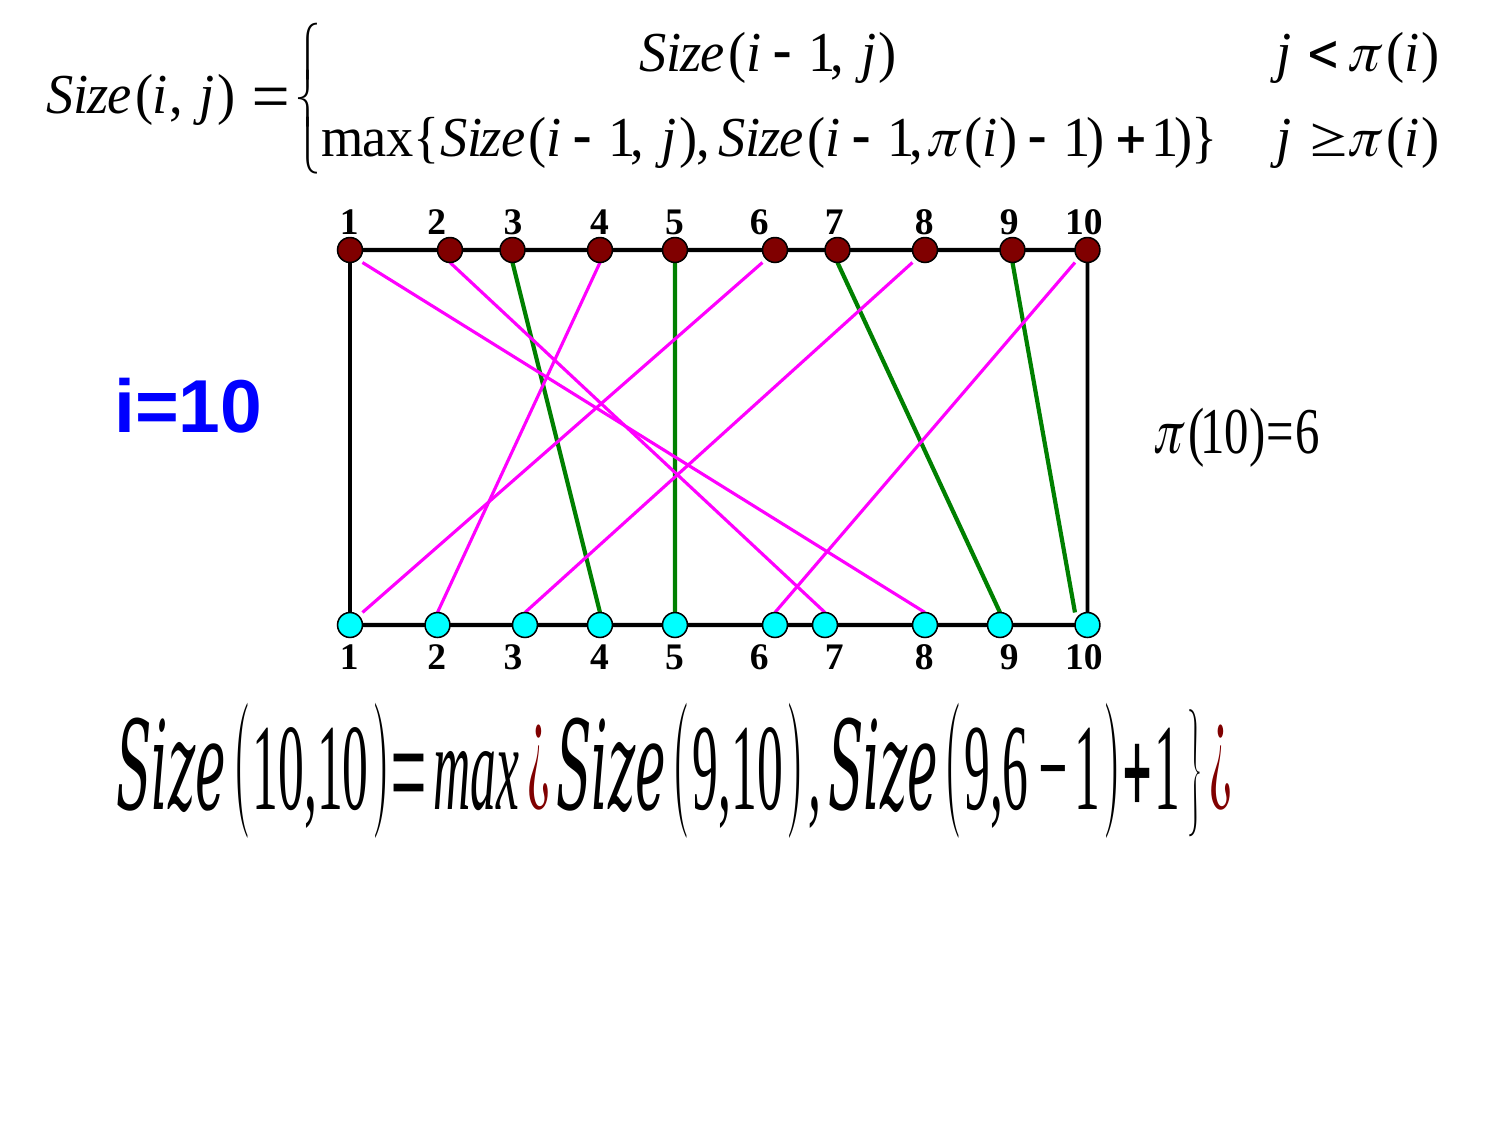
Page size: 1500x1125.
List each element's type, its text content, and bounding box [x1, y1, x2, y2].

text_box 10 [1050, 192, 1118, 250]
text_box [912, 612, 938, 638]
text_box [1147, 388, 1329, 487]
text_box [1074, 612, 1100, 638]
text_box 10 [1050, 625, 1118, 685]
text_box [825, 237, 850, 263]
text_box 3 [488, 192, 538, 250]
text_box 1 [325, 192, 374, 250]
text_box [762, 612, 788, 638]
text_box 7 [810, 624, 859, 685]
text_box 8 [900, 624, 949, 685]
text_box 2 [412, 624, 462, 685]
text_box 5 [650, 624, 699, 685]
text_box [337, 237, 363, 263]
text_box [512, 612, 538, 638]
text_box 2 [412, 192, 462, 250]
text_box [587, 237, 613, 263]
text_box [500, 237, 526, 263]
text_box [987, 612, 1013, 638]
text_box [437, 237, 463, 263]
text_box [912, 237, 938, 263]
text_box [812, 612, 838, 638]
text_box 9 [985, 624, 1034, 685]
text_box i=10 [99, 349, 297, 455]
text_box 4 [575, 624, 624, 685]
text_box [337, 612, 363, 638]
text_box [587, 612, 613, 638]
text_box [425, 612, 451, 638]
text_box 3 [488, 624, 538, 685]
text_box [37, 14, 1451, 184]
text_box 6 [735, 624, 784, 685]
text_box 7 [810, 192, 859, 250]
text_box 9 [985, 192, 1034, 250]
text_box 4 [575, 192, 624, 250]
text_box 1 [325, 624, 374, 685]
text_box 6 [735, 192, 784, 250]
text_box [1074, 237, 1100, 263]
text_box [762, 237, 788, 263]
text_box 5 [650, 192, 699, 250]
text_box [662, 237, 688, 263]
text_box [999, 237, 1025, 263]
text_box 8 [900, 192, 949, 250]
text_box [662, 612, 688, 638]
